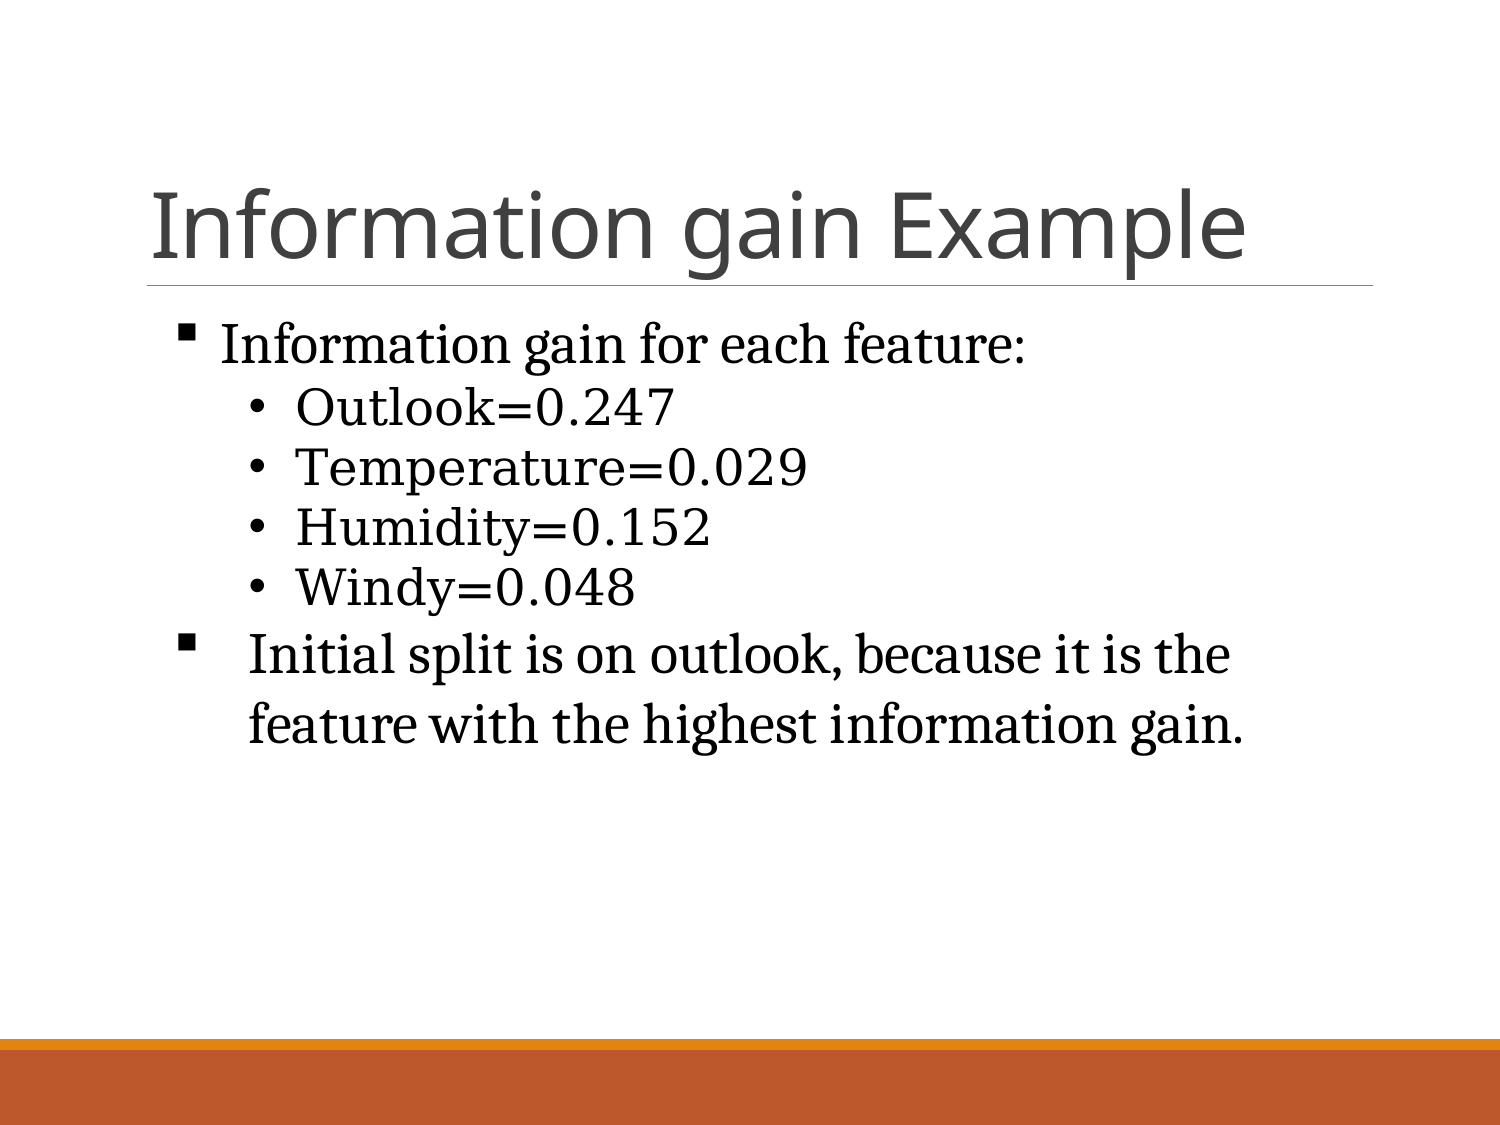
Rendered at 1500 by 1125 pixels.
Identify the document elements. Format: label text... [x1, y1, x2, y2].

title Information gain Example [135, 47, 1373, 285]
text_box Information gain for each feature: Outlook=0.247 Temperature=0.029 Humidity=0.152 Windy=0.048 Initial split is on outlook, because it is the feature with the highest information gain. [158, 297, 1349, 763]
